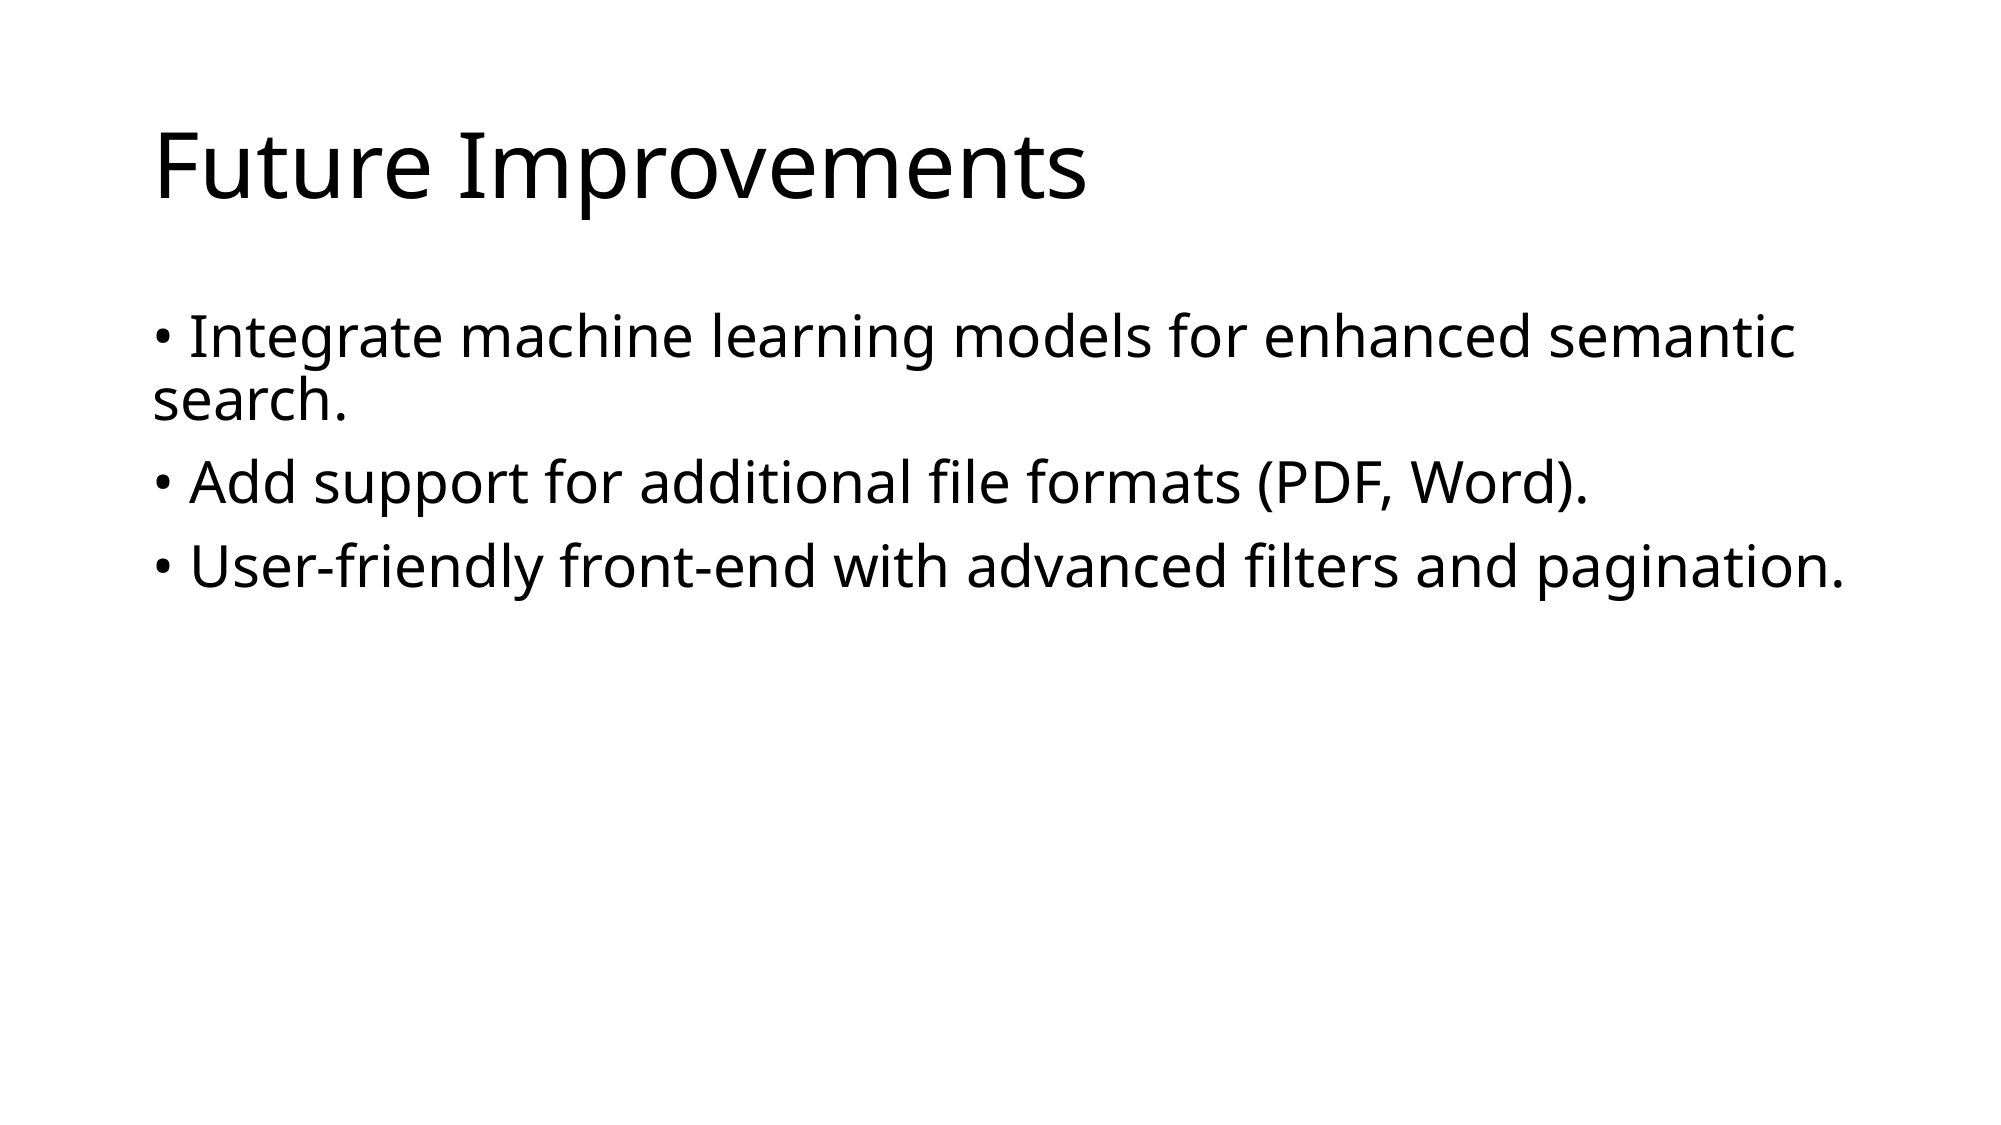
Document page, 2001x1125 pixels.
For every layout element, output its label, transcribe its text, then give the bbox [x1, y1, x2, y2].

title Future Improvements [137, 59, 1863, 278]
list • Integrate machine learning models for enhanced semantic search. • Add support for additional file formats (PDF, Word). • User-friendly front-end with advanced filters and pagination. [137, 299, 1863, 1014]
